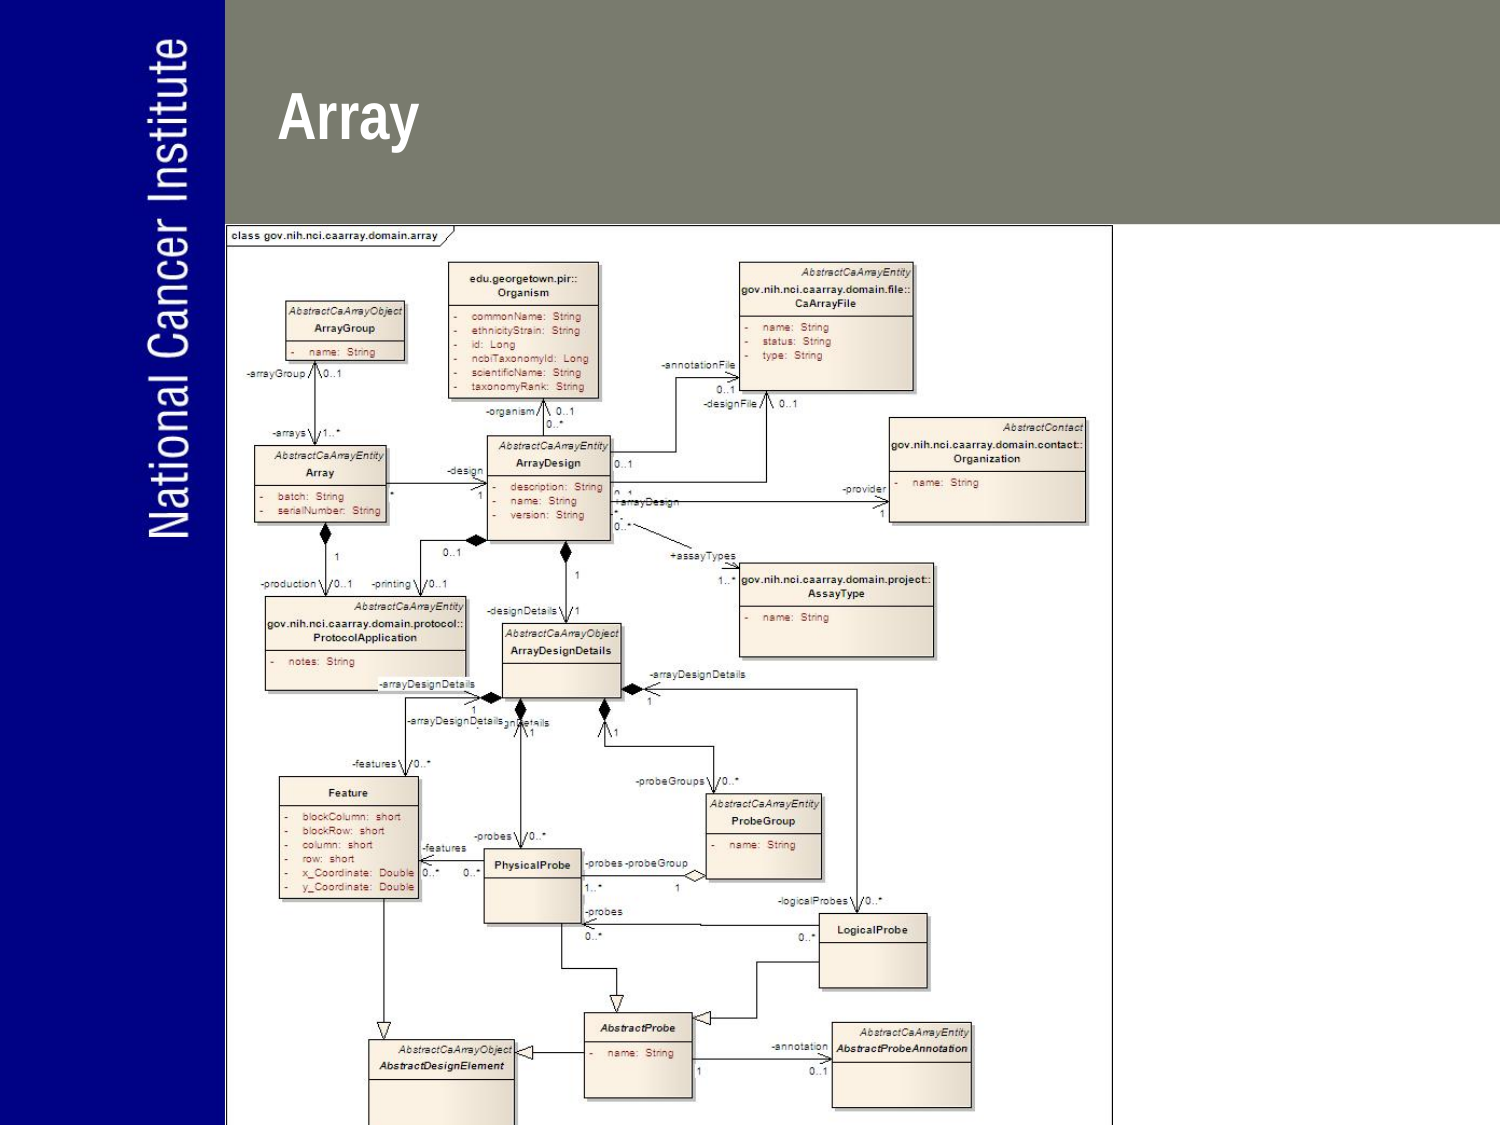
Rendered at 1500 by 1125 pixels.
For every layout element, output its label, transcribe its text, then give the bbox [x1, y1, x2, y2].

title Array [262, 0, 1476, 226]
picture [0, 0, 1500, 1125]
